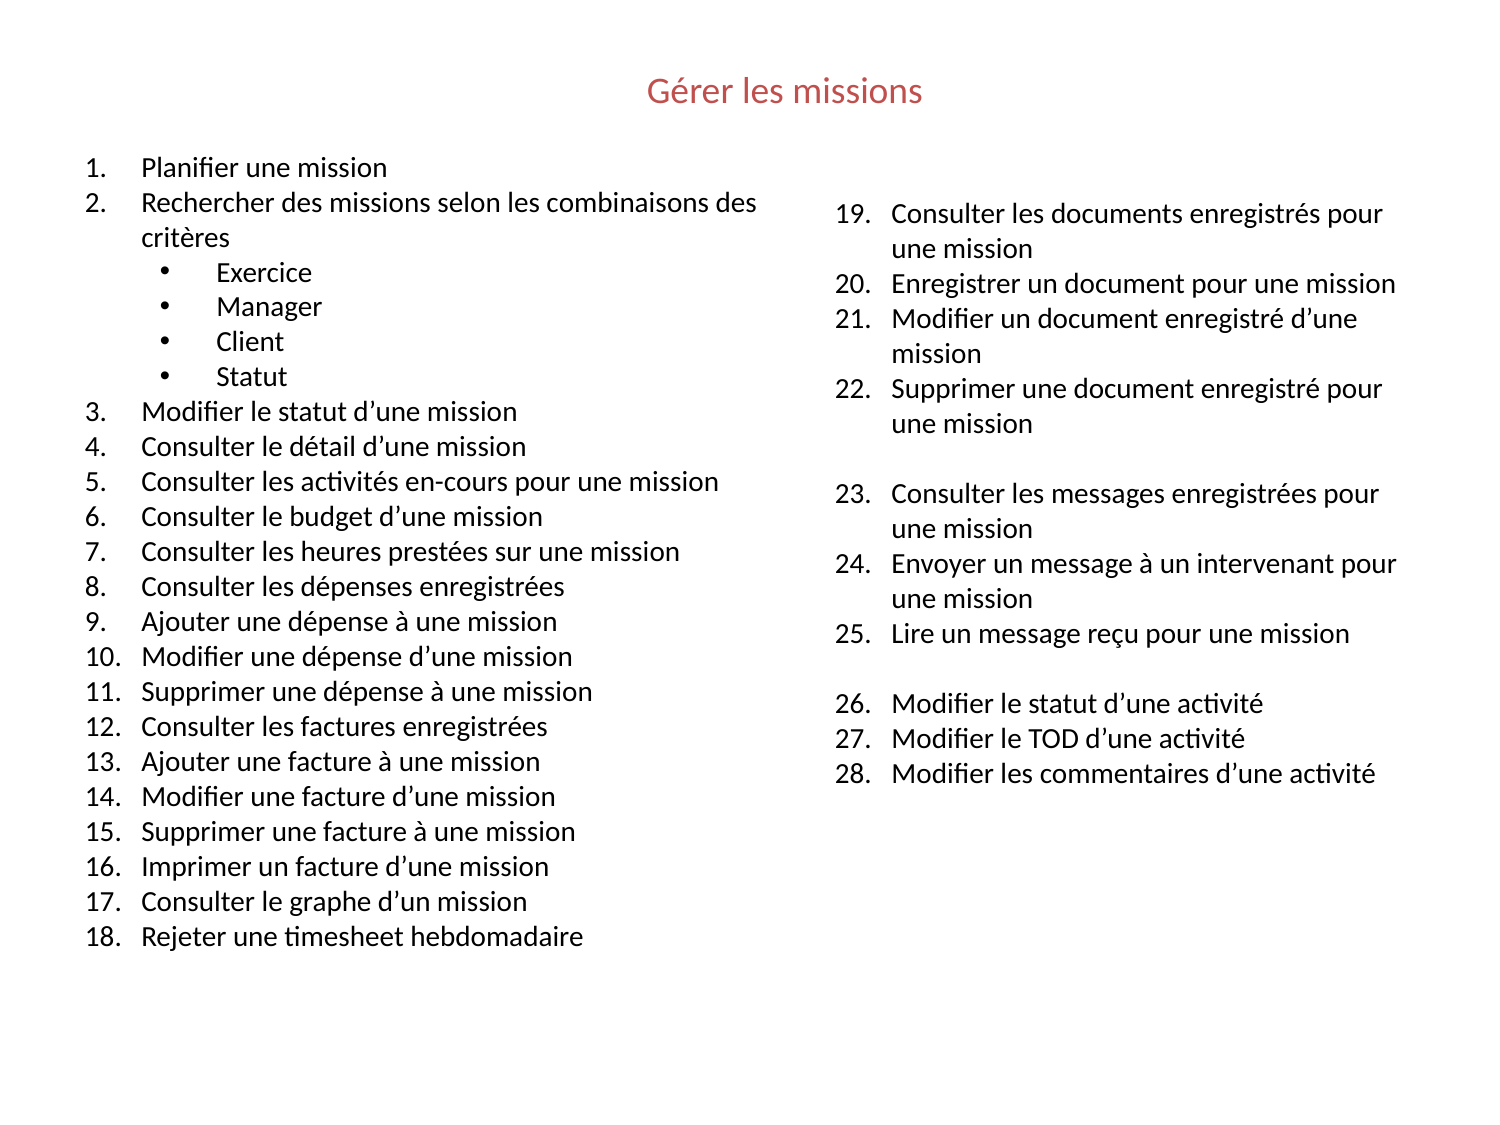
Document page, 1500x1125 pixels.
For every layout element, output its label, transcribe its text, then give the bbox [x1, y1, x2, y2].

text_box Gérer les missions [328, 58, 1243, 119]
text_box Consulter les documents enregistrés pour une mission Enregistrer un document pour une mission Modifier un document enregistré d’une mission Supprimer une document enregistré pour une mission Consulter les messages enregistrées pour une mission Envoyer un message à un intervenant pour une mission Lire un message reçu pour une mission Modifier le statut d’une activité Modifier le TOD d’une activité Modifier les commentaires d’une activité [820, 187, 1442, 1012]
text_box Planifier une mission Rechercher des missions selon les combinaisons des critères Exercice Manager Client Statut Modifier le statut d’une mission Consulter le détail d’une mission Consulter les activités en-cours pour une mission Consulter le budget d’une mission Consulter les heures prestées sur une mission Consulter les dépenses enregistrées Ajouter une dépense à une mission Modifier une dépense d’une mission Supprimer une dépense à une mission Consulter les factures enregistrées Ajouter une facture à une mission Modifier une facture d’une mission Supprimer une facture à une mission Imprimer un facture d’une mission Consulter le graphe d’un mission Rejeter une timesheet hebdomadaire [70, 140, 774, 1125]
